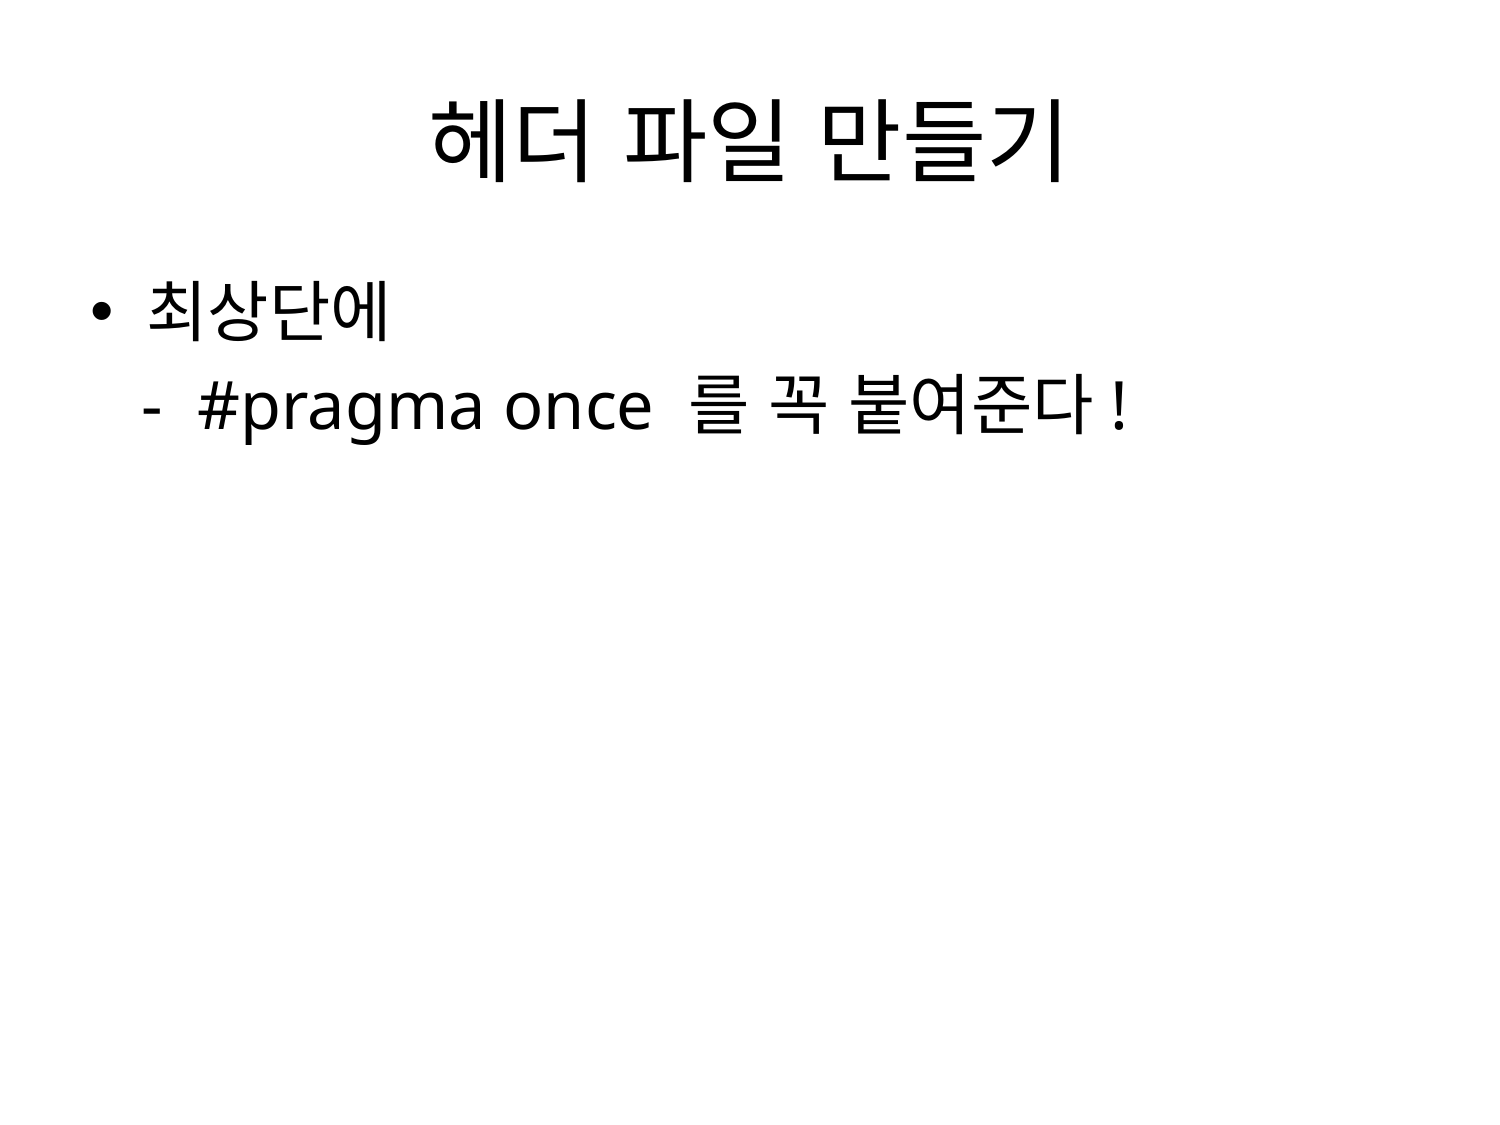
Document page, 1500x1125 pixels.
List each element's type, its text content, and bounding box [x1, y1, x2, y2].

list 최상단에 - #pragma once 를 꼭 붙여준다! [75, 262, 1425, 1005]
title 헤더 파일 만들기 [75, 45, 1425, 233]
